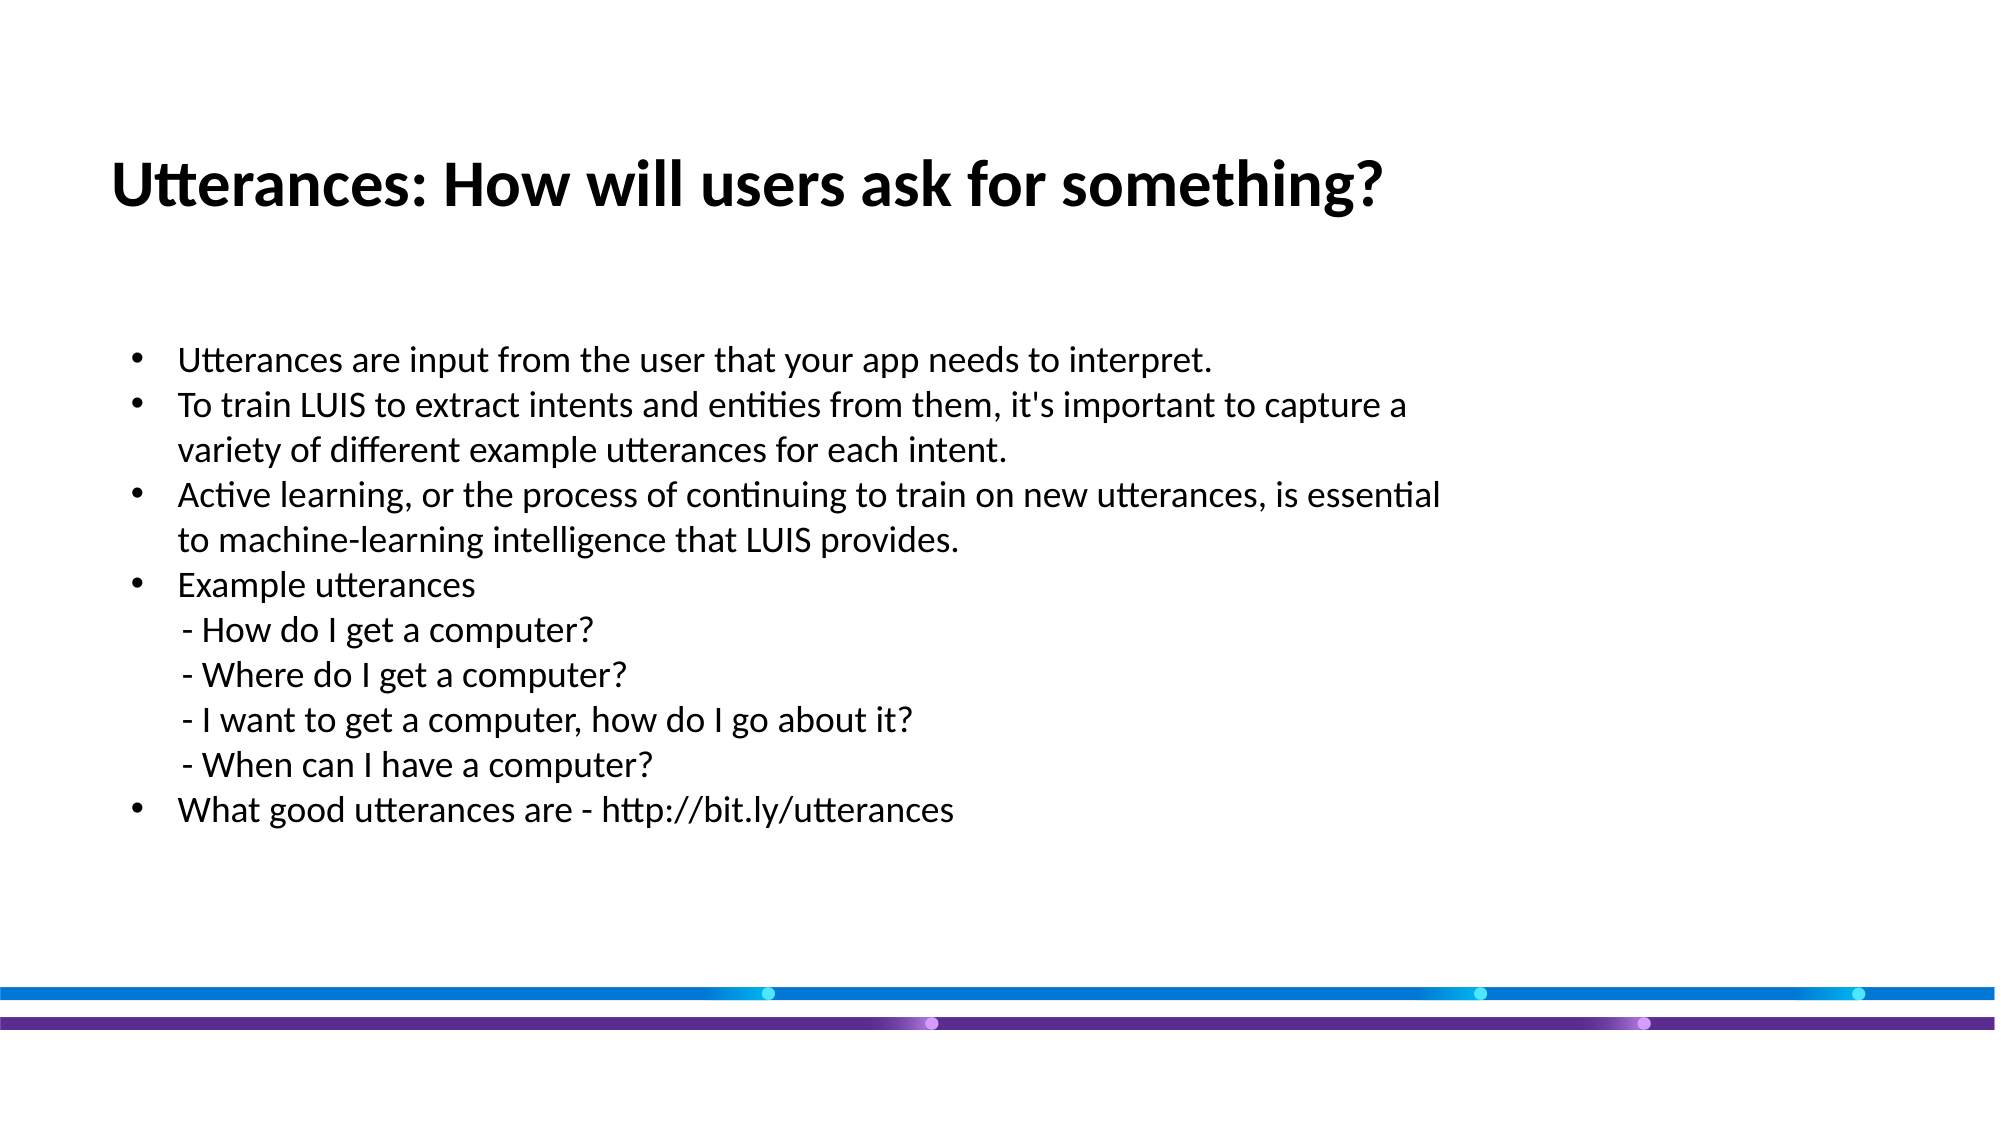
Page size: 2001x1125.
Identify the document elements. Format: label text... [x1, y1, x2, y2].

picture [0, 987, 2000, 1030]
text_box Utterances are input from the user that your app needs to interpret. To train LUIS to extract intents and entities from them, it's important to capture a variety of different example utterances for each intent. Active learning, or the process of continuing to train on new utterances, is essential to machine-learning intelligence that LUIS provides. Example utterances - How do I get a computer? - Where do I get a computer? - I want to get a computer, how do I go about it? - When can I have a computer? What good utterances are - http://bit.ly/utterances [116, 327, 1485, 838]
title Utterances: How will users ask for something? [96, 139, 1904, 231]
